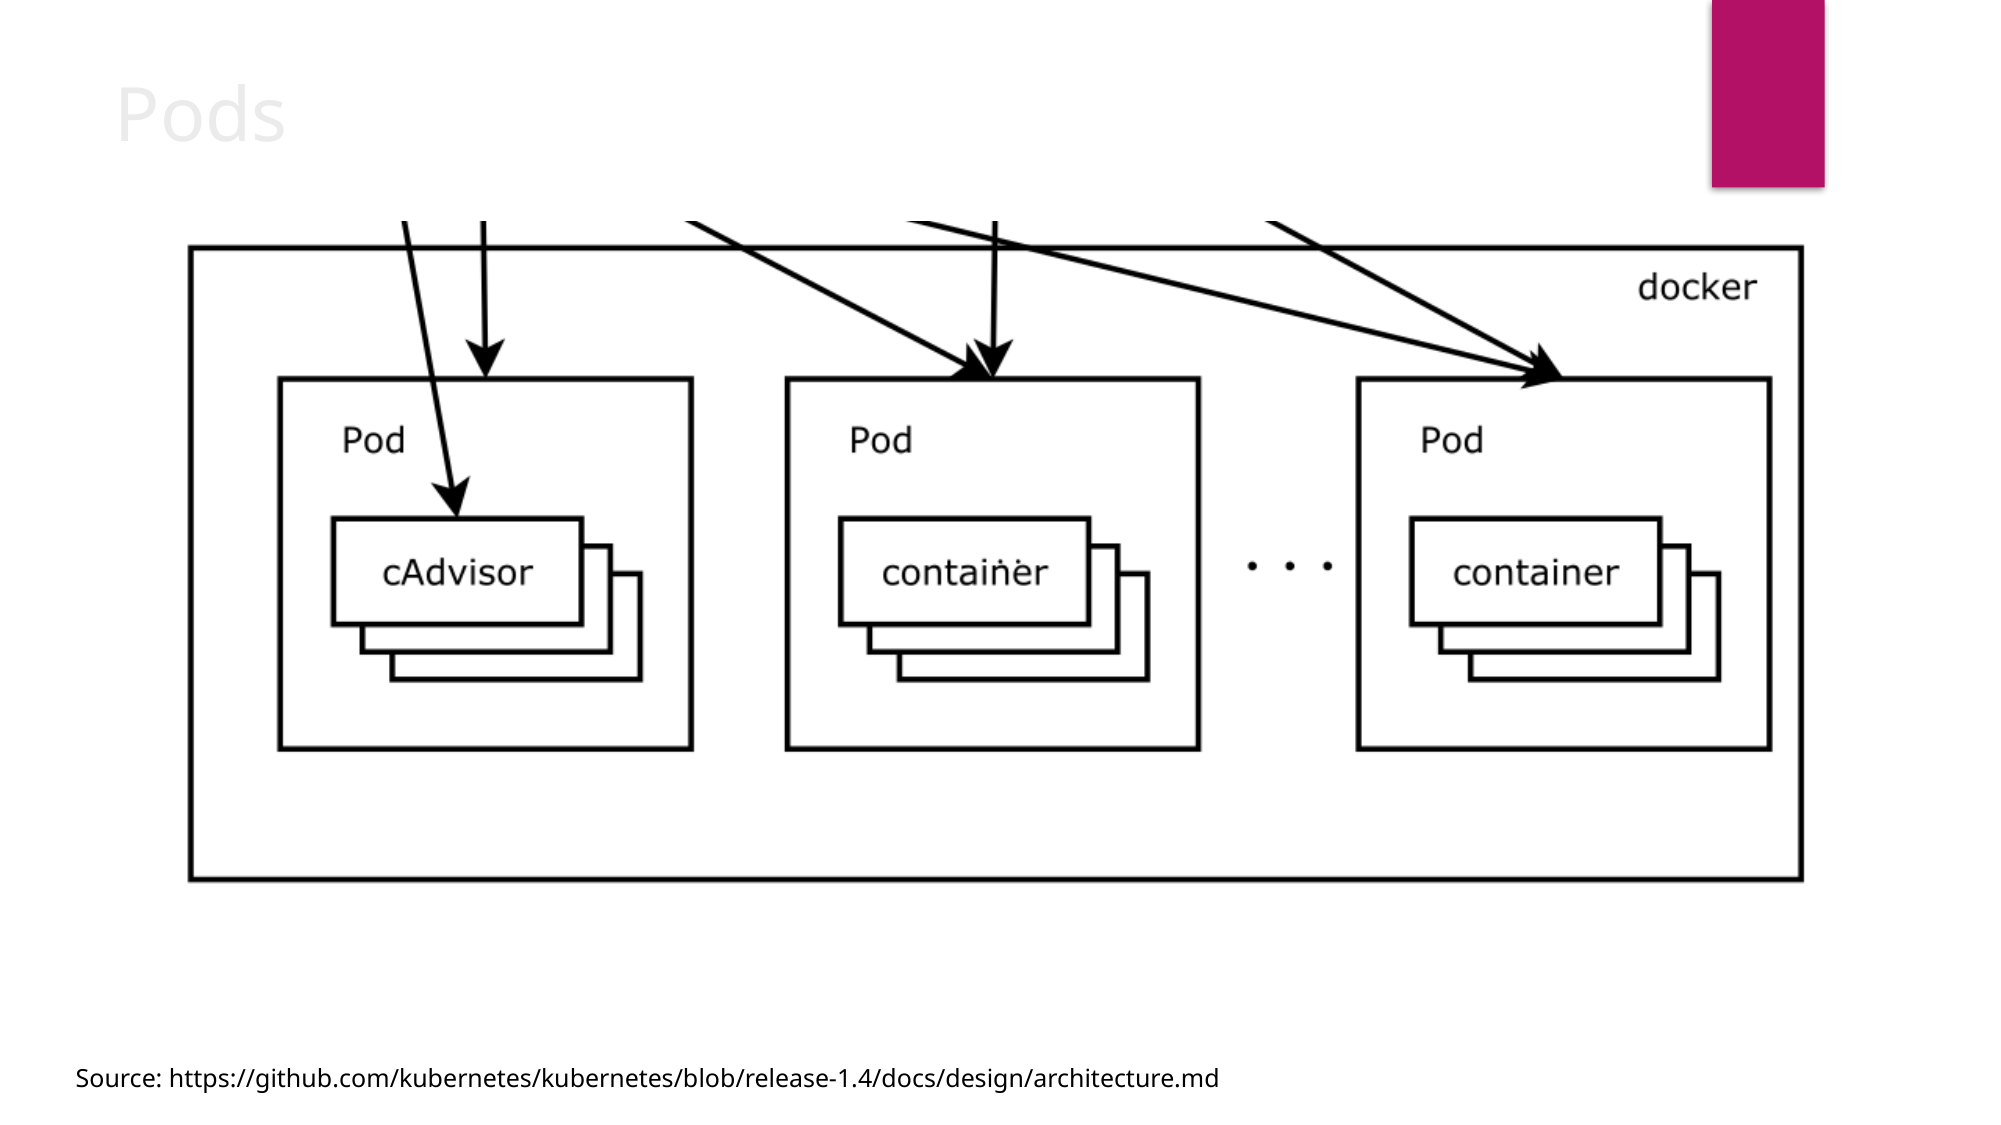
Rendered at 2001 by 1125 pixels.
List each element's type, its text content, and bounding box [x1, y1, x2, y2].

title Pods [99, 67, 1790, 157]
text_box Source: https://github.com/kubernetes/kubernetes/blob/release-1.4/docs/design/architecture.md [60, 1054, 1266, 1100]
picture [166, 221, 1834, 904]
